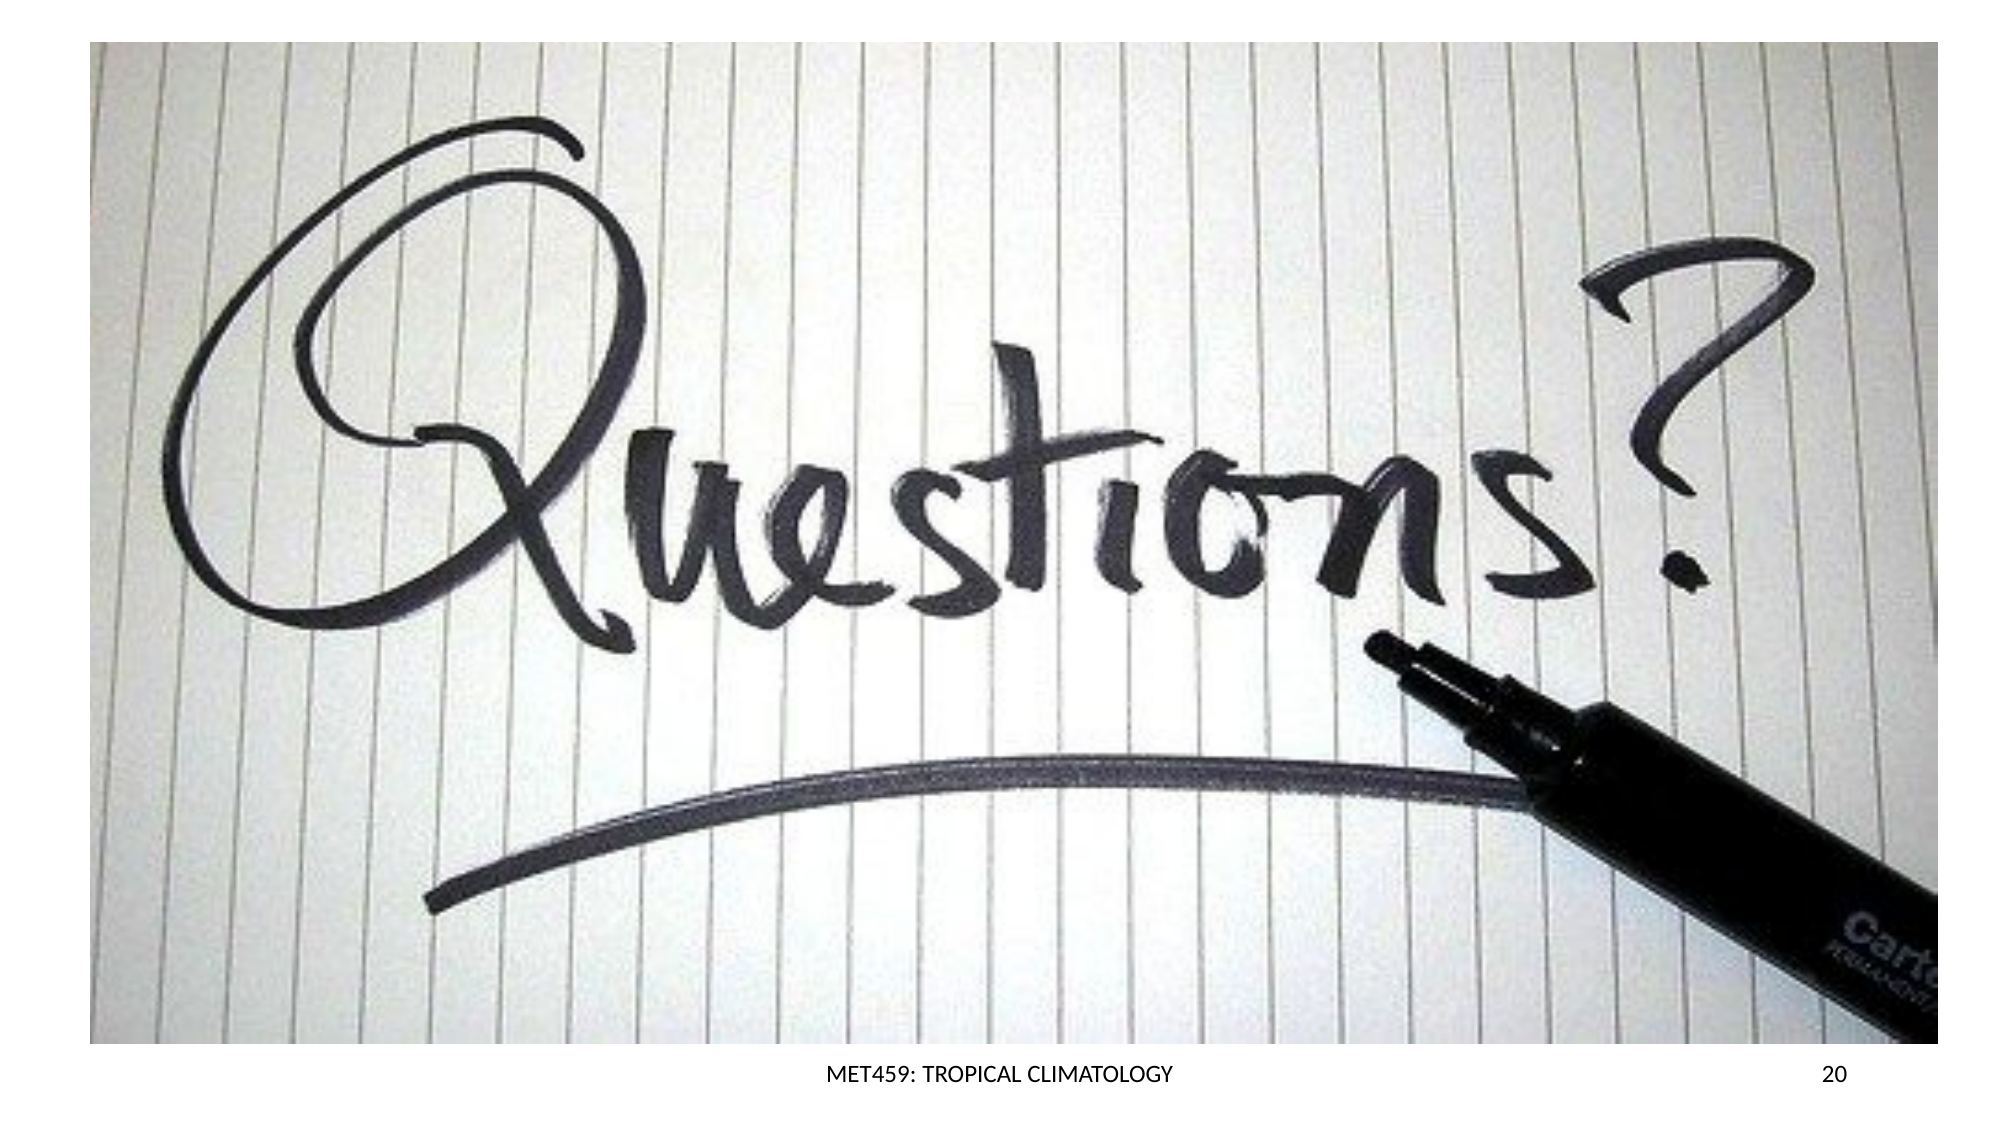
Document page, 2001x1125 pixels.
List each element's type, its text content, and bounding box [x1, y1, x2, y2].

picture [89, 42, 1938, 1045]
slide_number 20 [1412, 1045, 1863, 1103]
footer MET459: TROPICAL CLIMATOLOGY [662, 1045, 1338, 1103]
